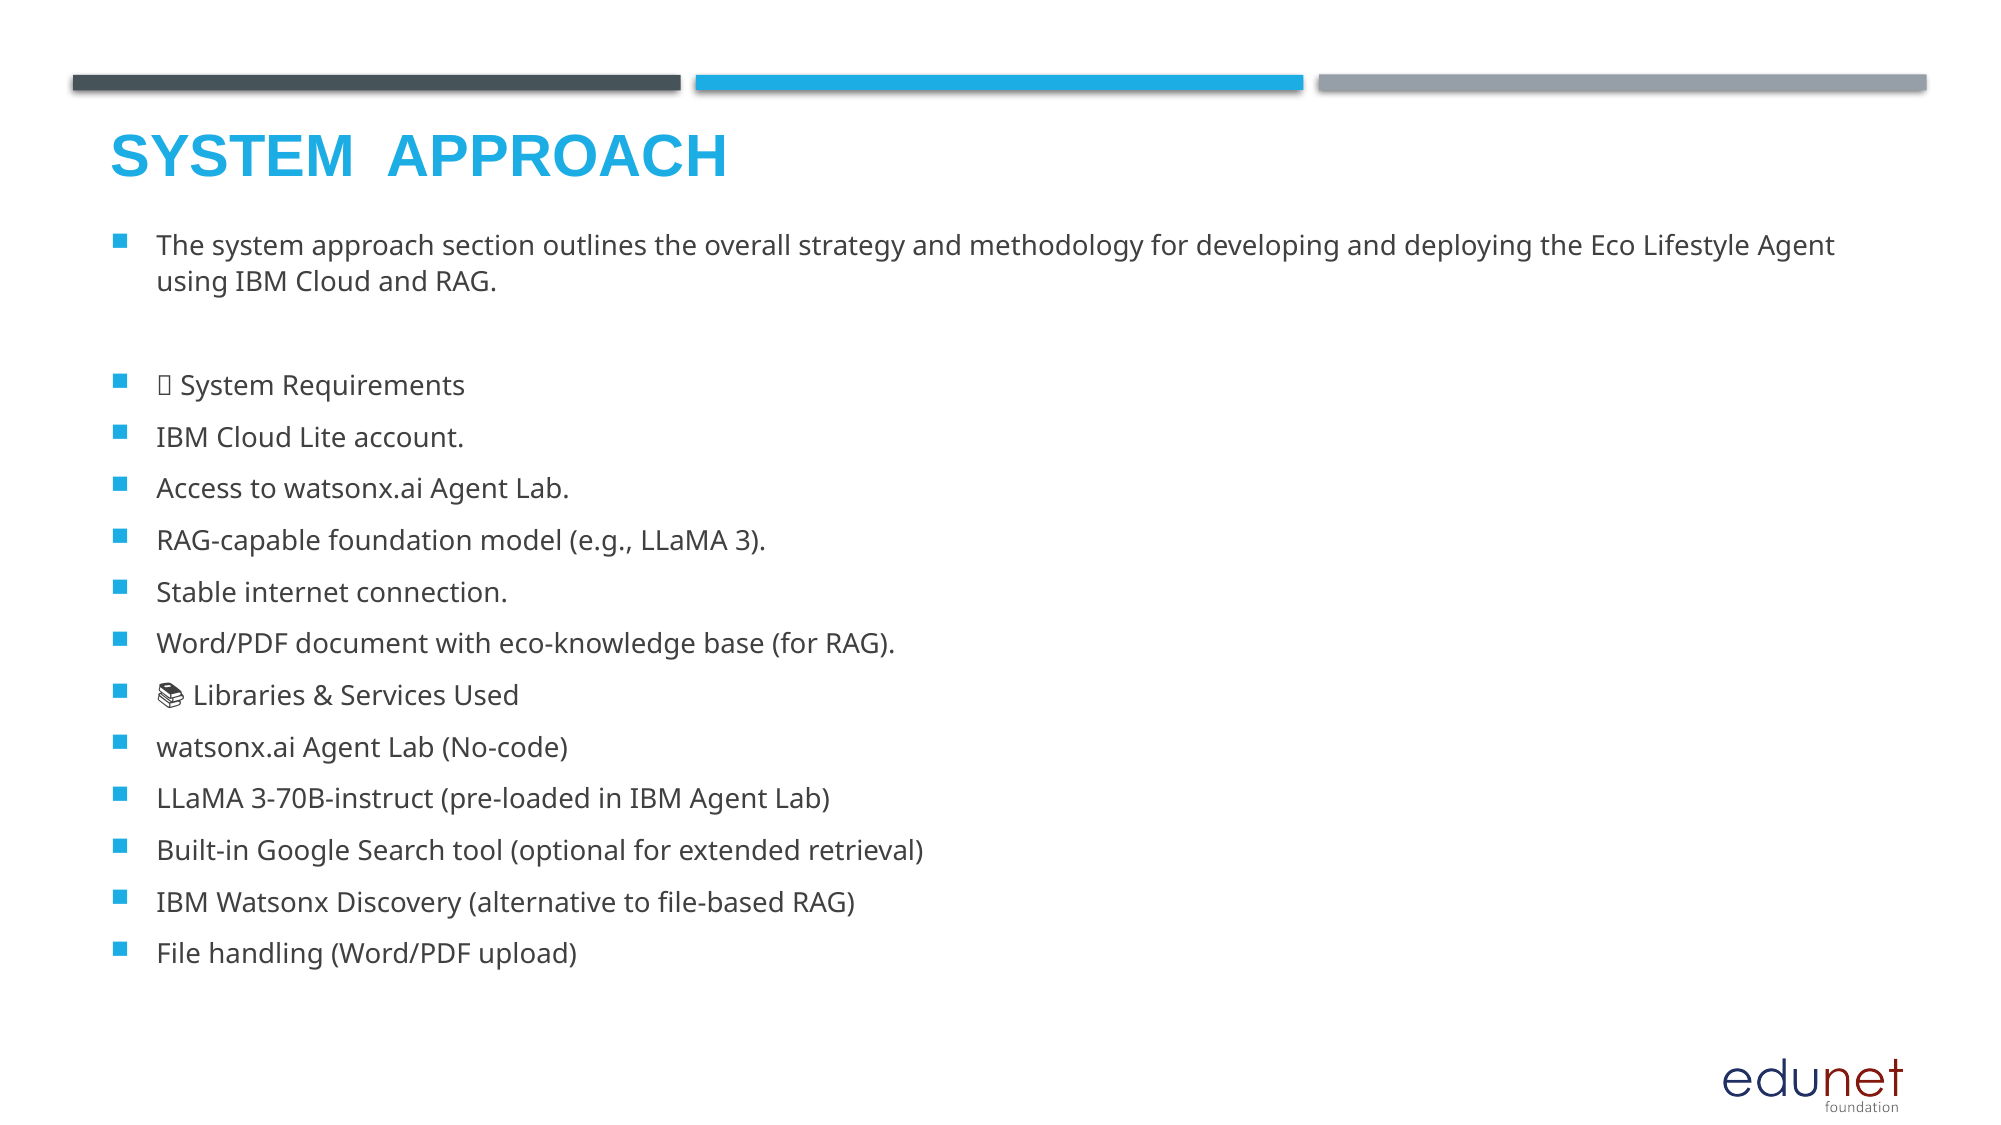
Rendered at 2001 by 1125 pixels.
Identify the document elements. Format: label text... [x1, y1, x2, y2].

title System Approach [95, 108, 1905, 196]
picture [1719, 1056, 1905, 1116]
list The system approach section outlines the overall strategy and methodology for developing and deploying the Eco Lifestyle Agent using IBM Cloud and RAG. ✅ System Requirements IBM Cloud Lite account. Access to watsonx.ai Agent Lab. RAG-capable foundation model (e.g., LLaMA 3). Stable internet connection. Word/PDF document with eco-knowledge base (for RAG). 📚 Libraries & Services Used watsonx.ai Agent Lab (No-code) LLaMA 3-70B-instruct (pre-loaded in IBM Agent Lab) Built-in Google Search tool (optional for extended retrieval) IBM Watsonx Discovery (alternative to file-based RAG) File handling (Word/PDF upload) [95, 213, 1905, 981]
